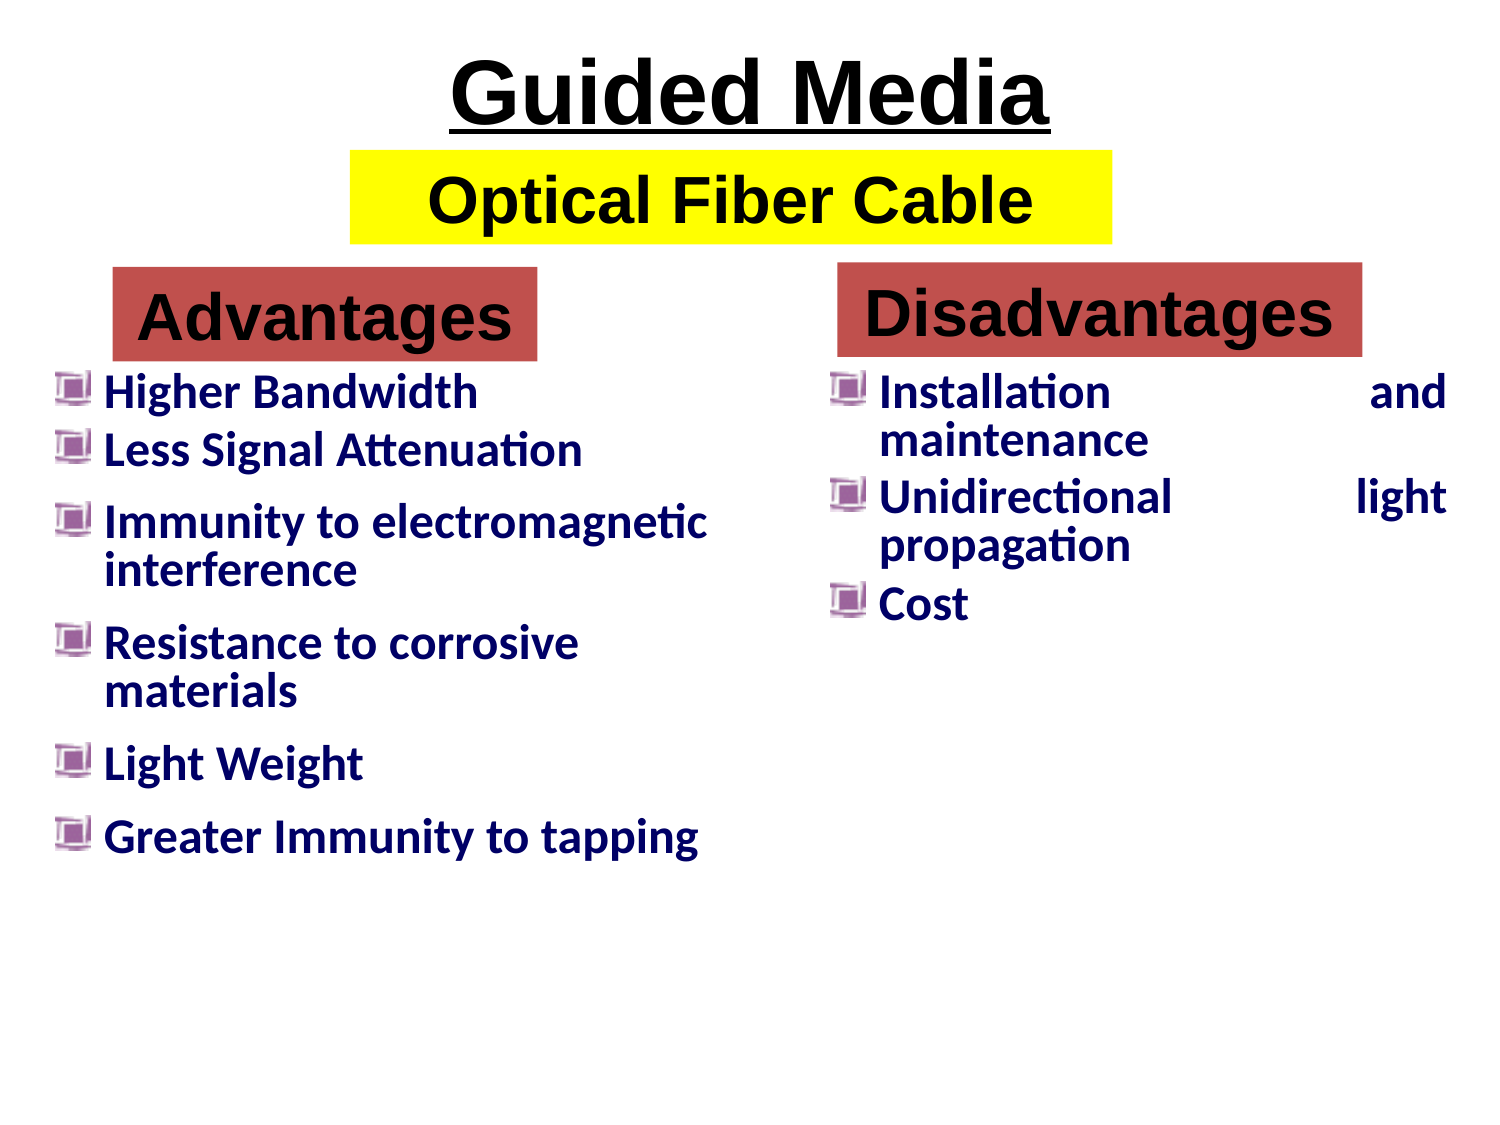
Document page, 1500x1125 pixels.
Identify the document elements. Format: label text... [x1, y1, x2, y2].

picture [55, 428, 91, 464]
text_box Disadvantages [837, 262, 1363, 357]
text_box Guided Media [112, 24, 1388, 213]
picture [830, 370, 866, 406]
picture [55, 742, 91, 778]
picture [830, 581, 866, 618]
text_box Optical Fiber Cable [349, 149, 1113, 245]
picture [830, 476, 866, 512]
picture [55, 815, 91, 851]
text_box Advantages [112, 266, 538, 362]
text_box Installation and maintenance Unidirectional light propagation Cost [799, 362, 1463, 1105]
picture [55, 621, 91, 657]
picture [55, 501, 91, 537]
text_box Higher Bandwidth Less Signal Attenuation Immunity to electromagnetic interference Resistance to corrosive materials Light Weight Greater Immunity to tapping [24, 362, 738, 1105]
picture [55, 370, 91, 406]
